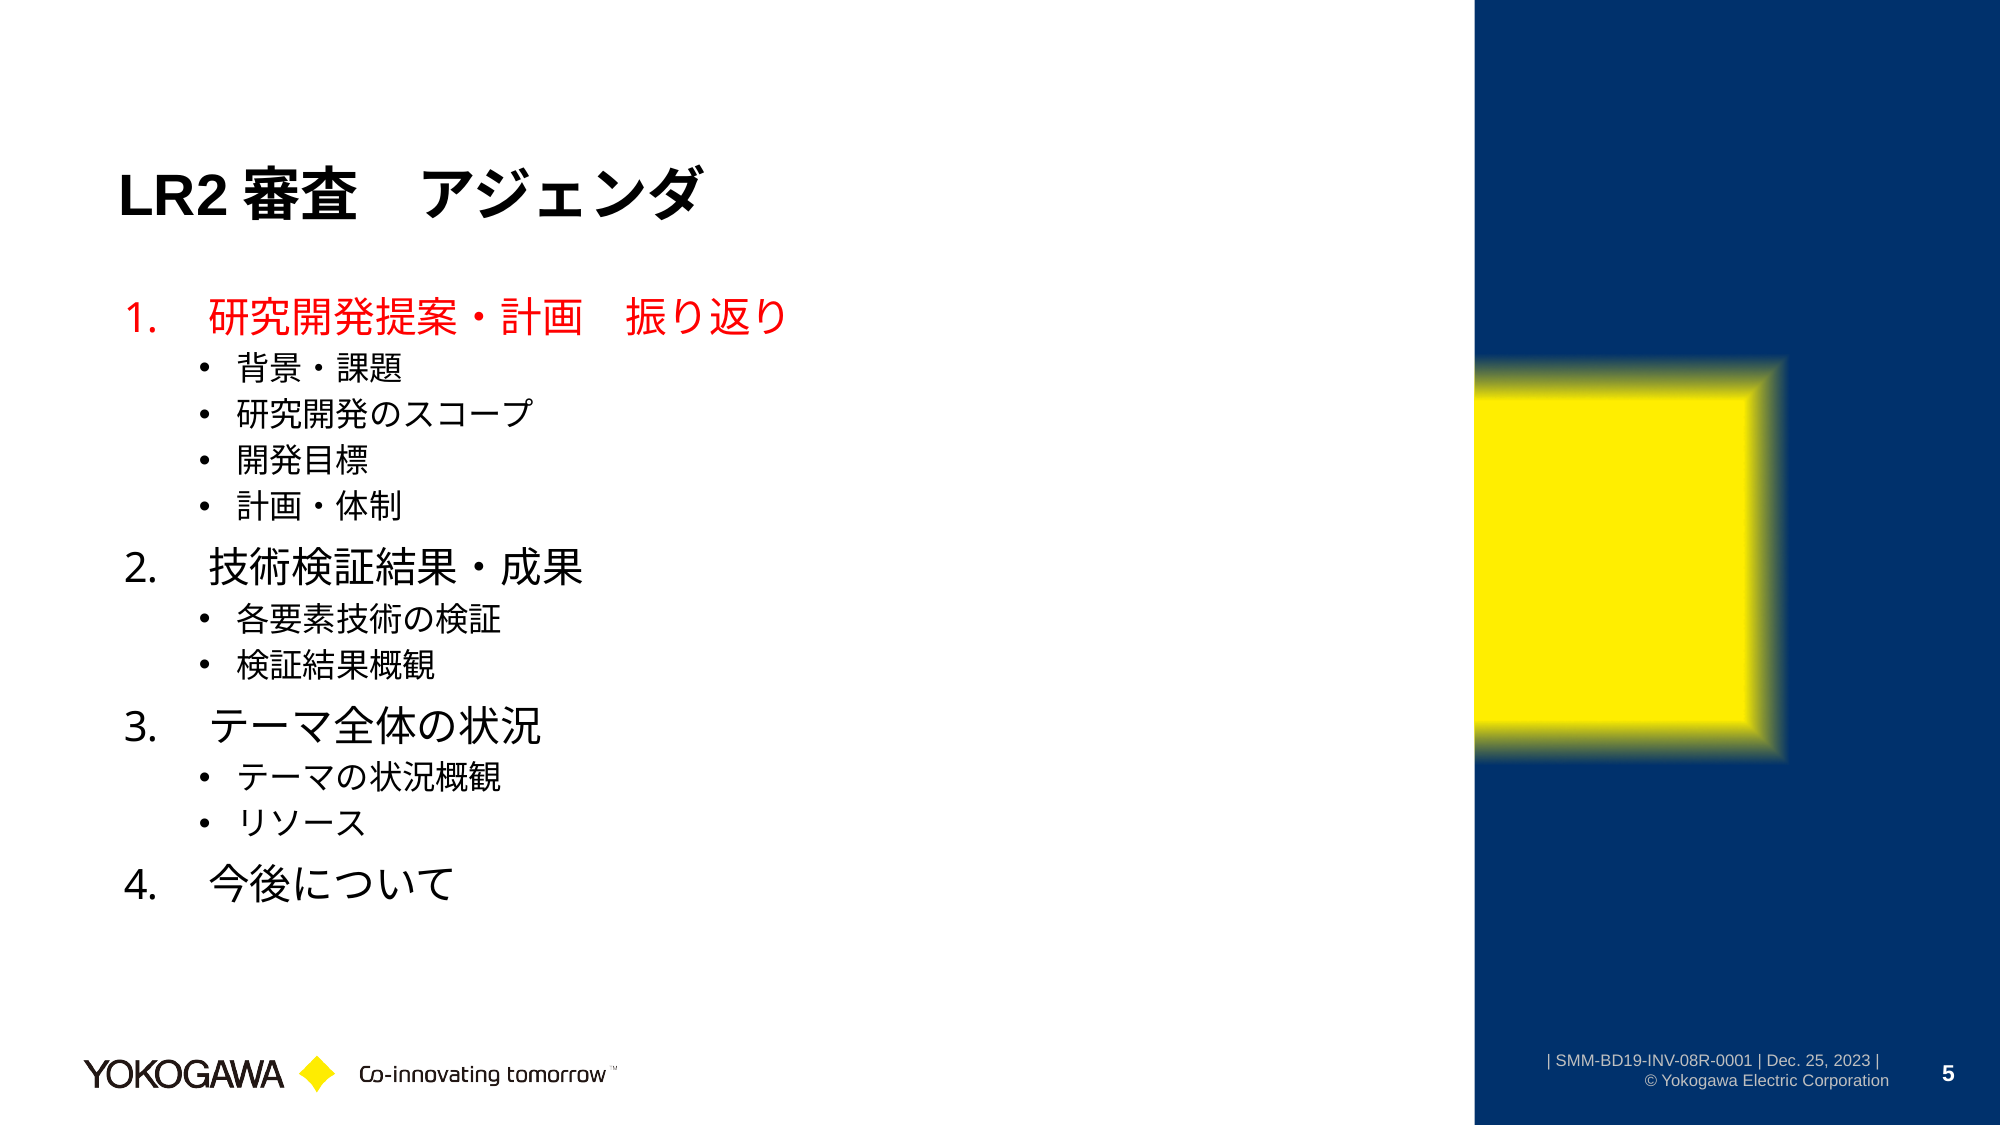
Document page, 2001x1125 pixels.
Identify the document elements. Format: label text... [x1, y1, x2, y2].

title LR2審査 アジェンダ [103, 148, 1426, 244]
list 研究開発提案・計画 振り返り 背景・課題 研究開発のスコープ 開発目標 計画・体制 技術検証結果・成果 各要素技術の検証 検証結果概観 テーマ全体の状況 テーマの状況概観 リソース 今後について [108, 288, 1425, 968]
picture [1474, 288, 1856, 832]
picture [83, 1055, 617, 1093]
slide_number 5 [1904, 1042, 1970, 1103]
